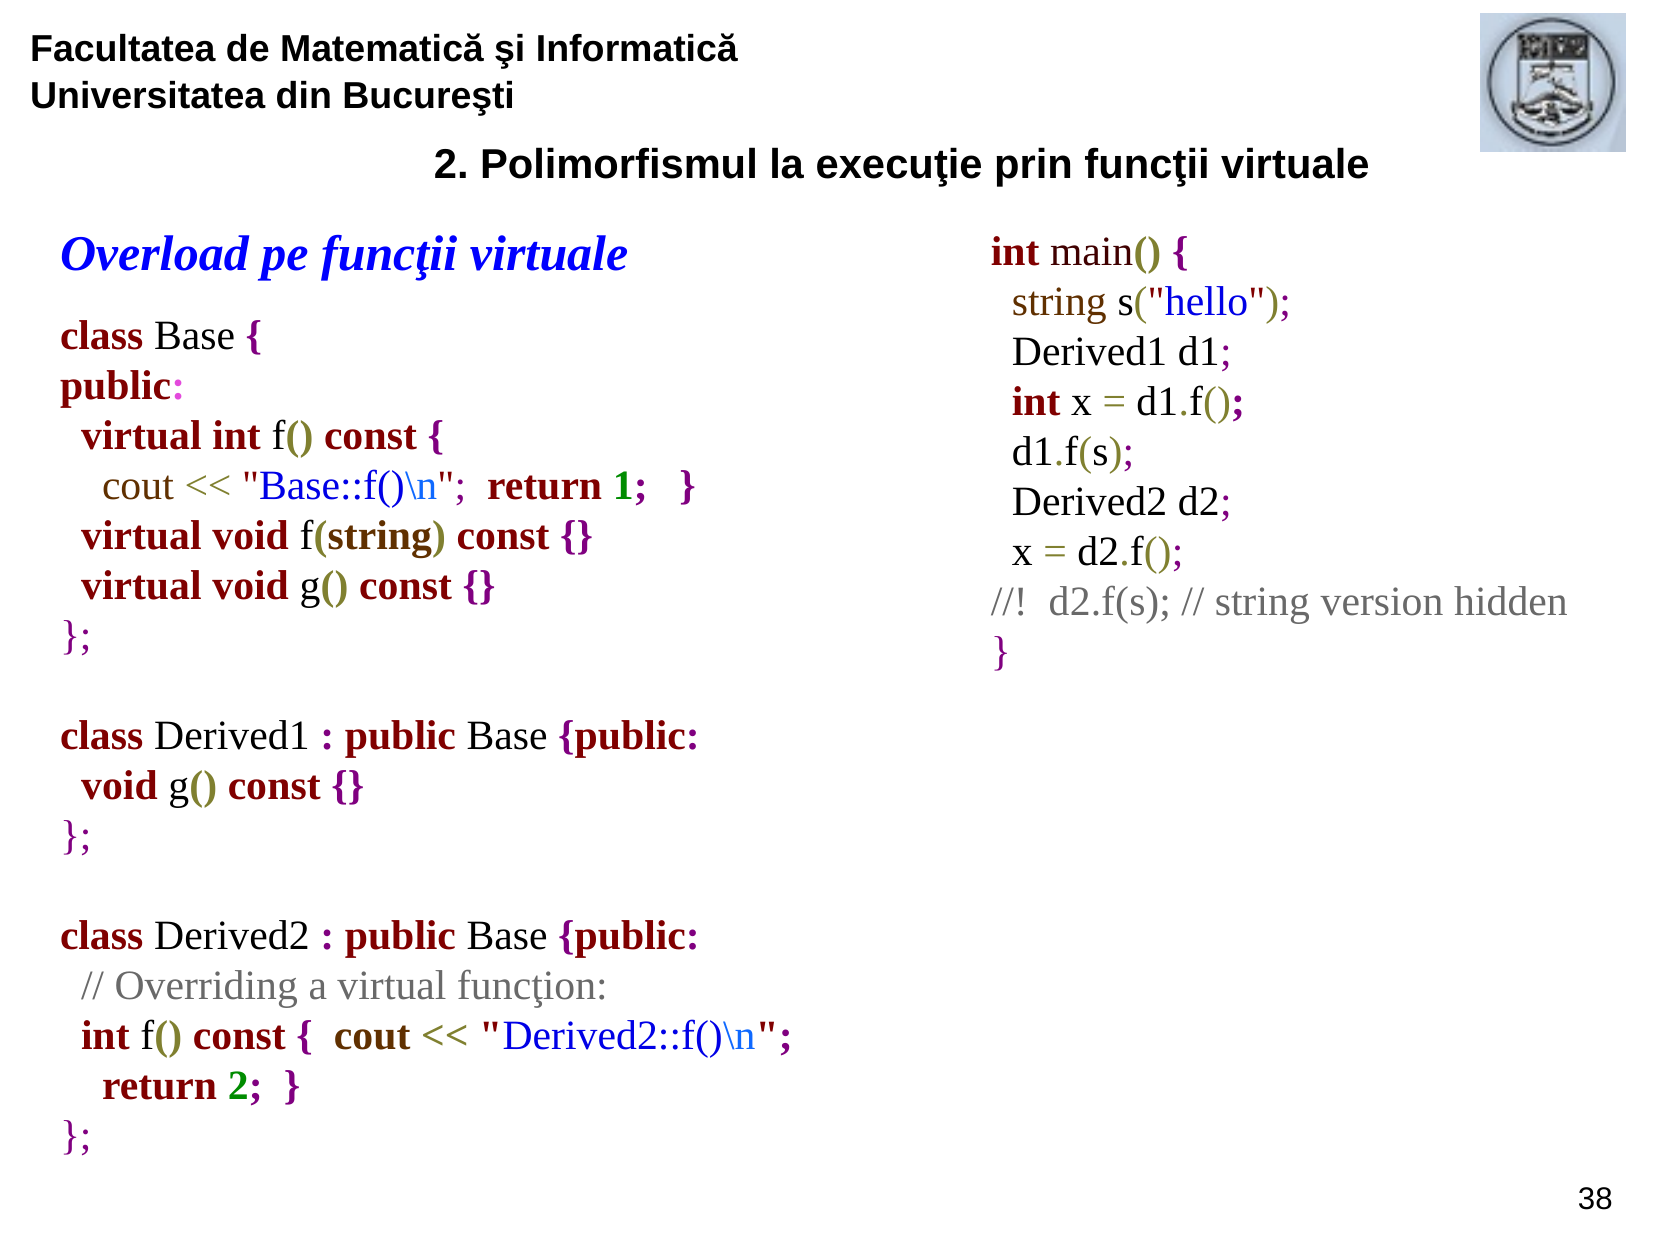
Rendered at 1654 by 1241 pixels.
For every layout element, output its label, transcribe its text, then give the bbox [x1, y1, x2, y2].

text_box 38 [1526, 1158, 1630, 1225]
text_box class Base { public: virtual int f() const { cout << "Base::f()\n"; return 1; } virtual void f(string) const {} virtual void g() const {} }; class Derived1 : public Base {public: void g() const {} }; class Derived2 : public Base {public: // Overriding a virtual funcţion: int f() const { cout << "Derived2::f()\n"; return 2; } }; [45, 292, 824, 1184]
text_box int main() { string s("hello"); Derived1 d1; int x = d1.f(); d1.f(s); Derived2 d2; x = d2.f(); //! d2.f(s); // string version hidden } [975, 208, 1603, 701]
text_box Overload pe funcţii virtuale [45, 205, 673, 292]
picture [1480, 13, 1626, 152]
text_box 2. Polimorfismul la execuţie prin funcţii virtuale [380, 135, 1423, 209]
text_box Facultatea de Matematică şi Informatică Universitatea din Bucureşti [13, 13, 841, 122]
